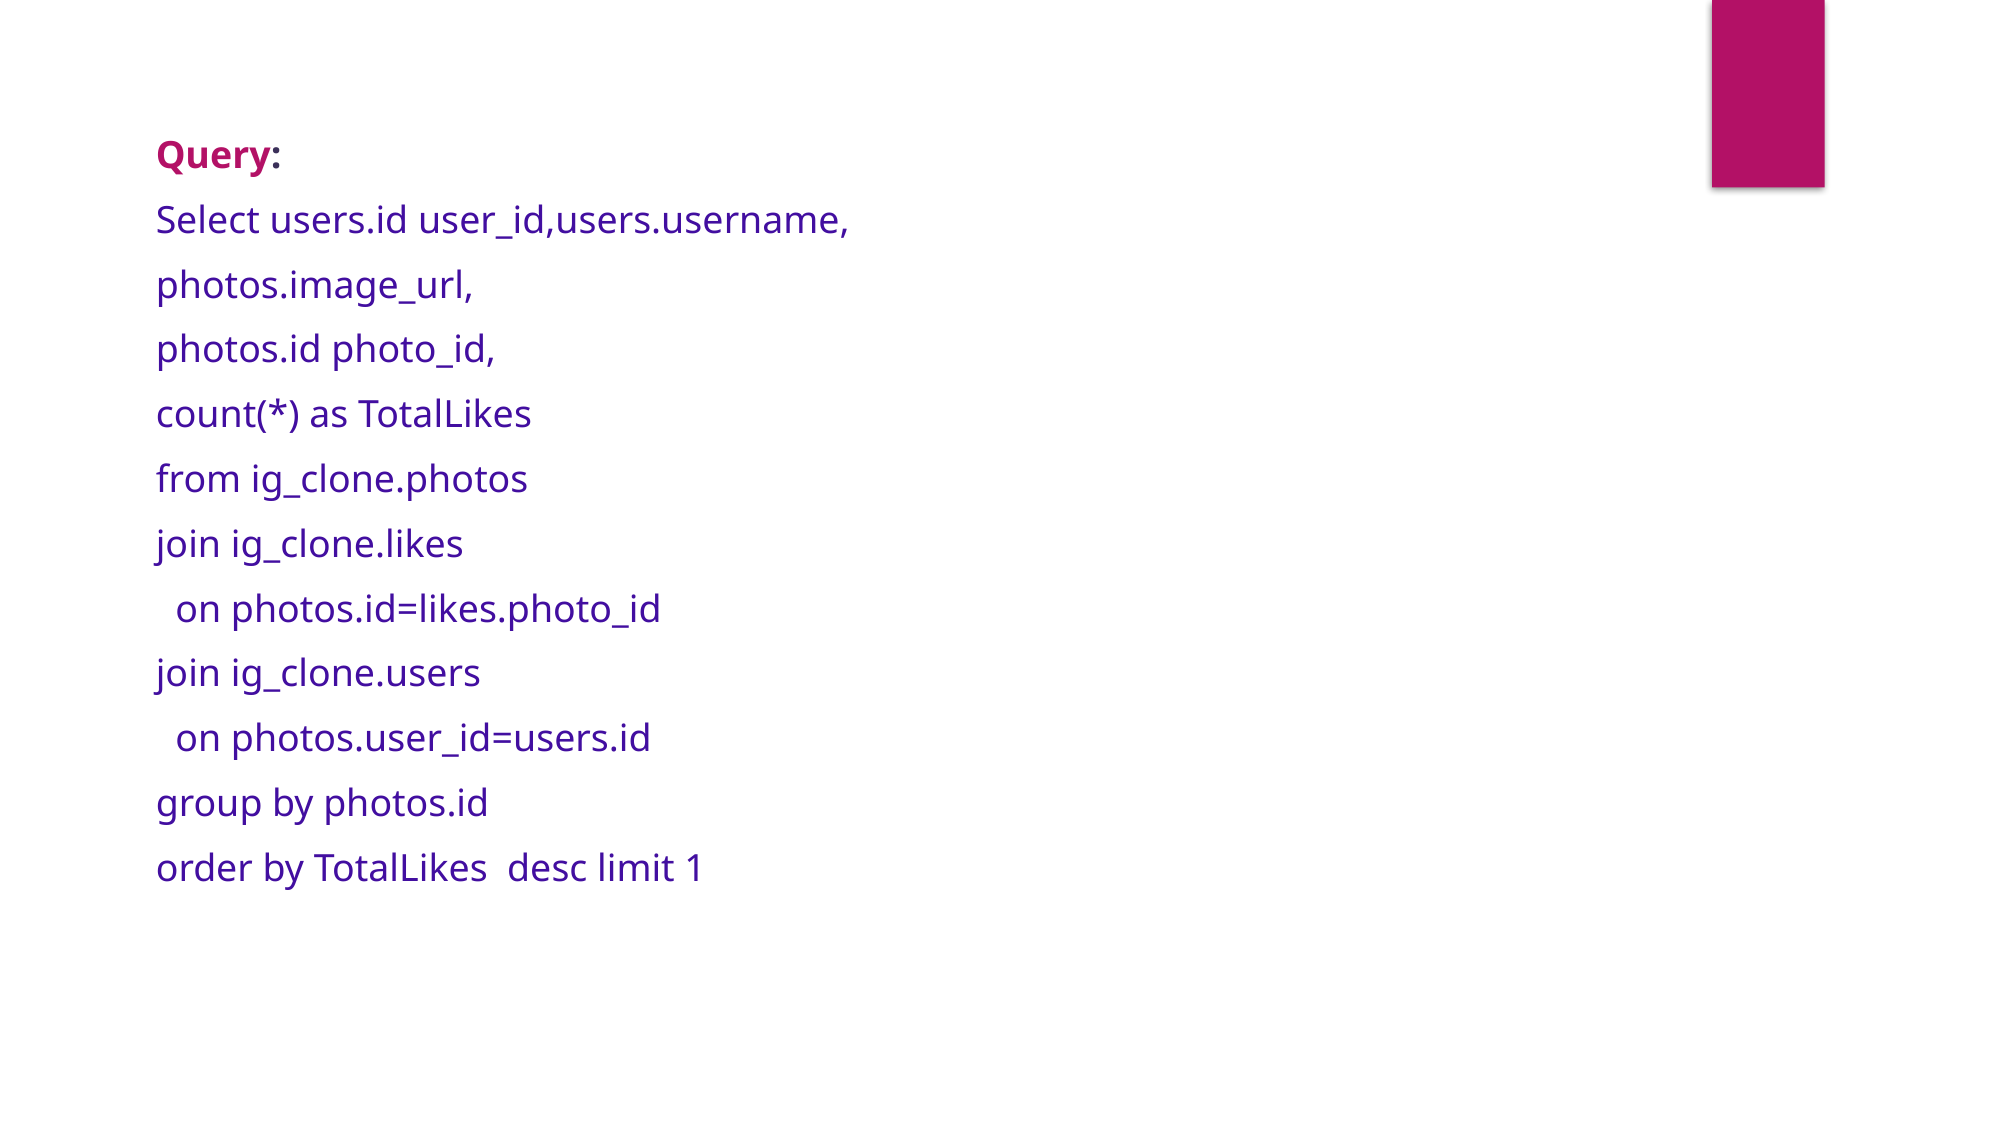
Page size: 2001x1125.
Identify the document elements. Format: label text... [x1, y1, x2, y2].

text_box Query: Select users.id user_id,users.username, photos.image_url, photos.id photo_id, count(*) as TotalLikes from ig_clone.photos join ig_clone.likes on photos.id=likes.photo_id join ig_clone.users on photos.user_id=users.id group by photos.id order by TotalLikes desc limit 1 [141, 120, 1890, 896]
